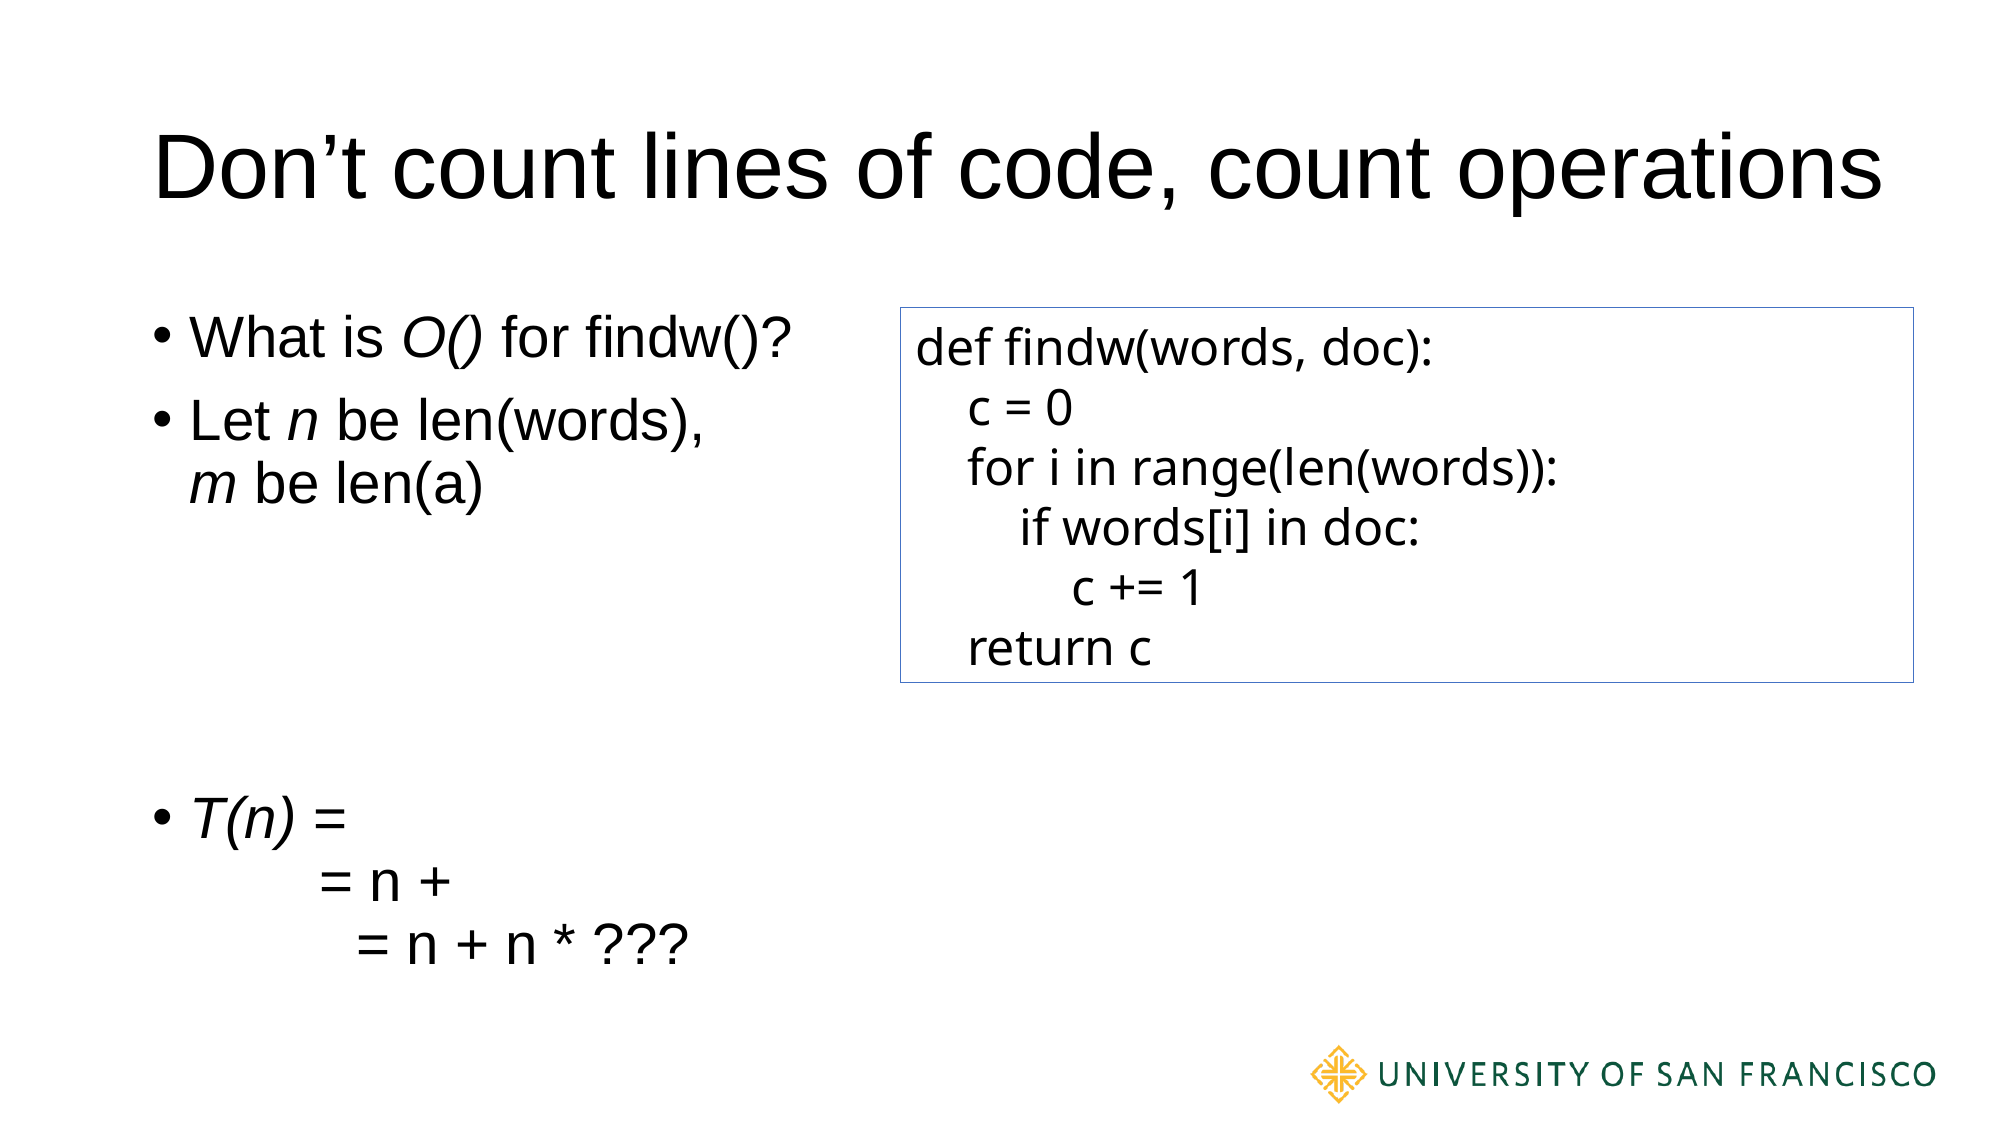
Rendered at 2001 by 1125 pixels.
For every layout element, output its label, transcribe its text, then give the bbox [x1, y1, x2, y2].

title Don’t count lines of code, count operations [137, 59, 1914, 278]
text_box def findw(words, doc): c = 0 for i in range(len(words)): if words[i] in doc: c += 1 return c [900, 307, 1914, 683]
